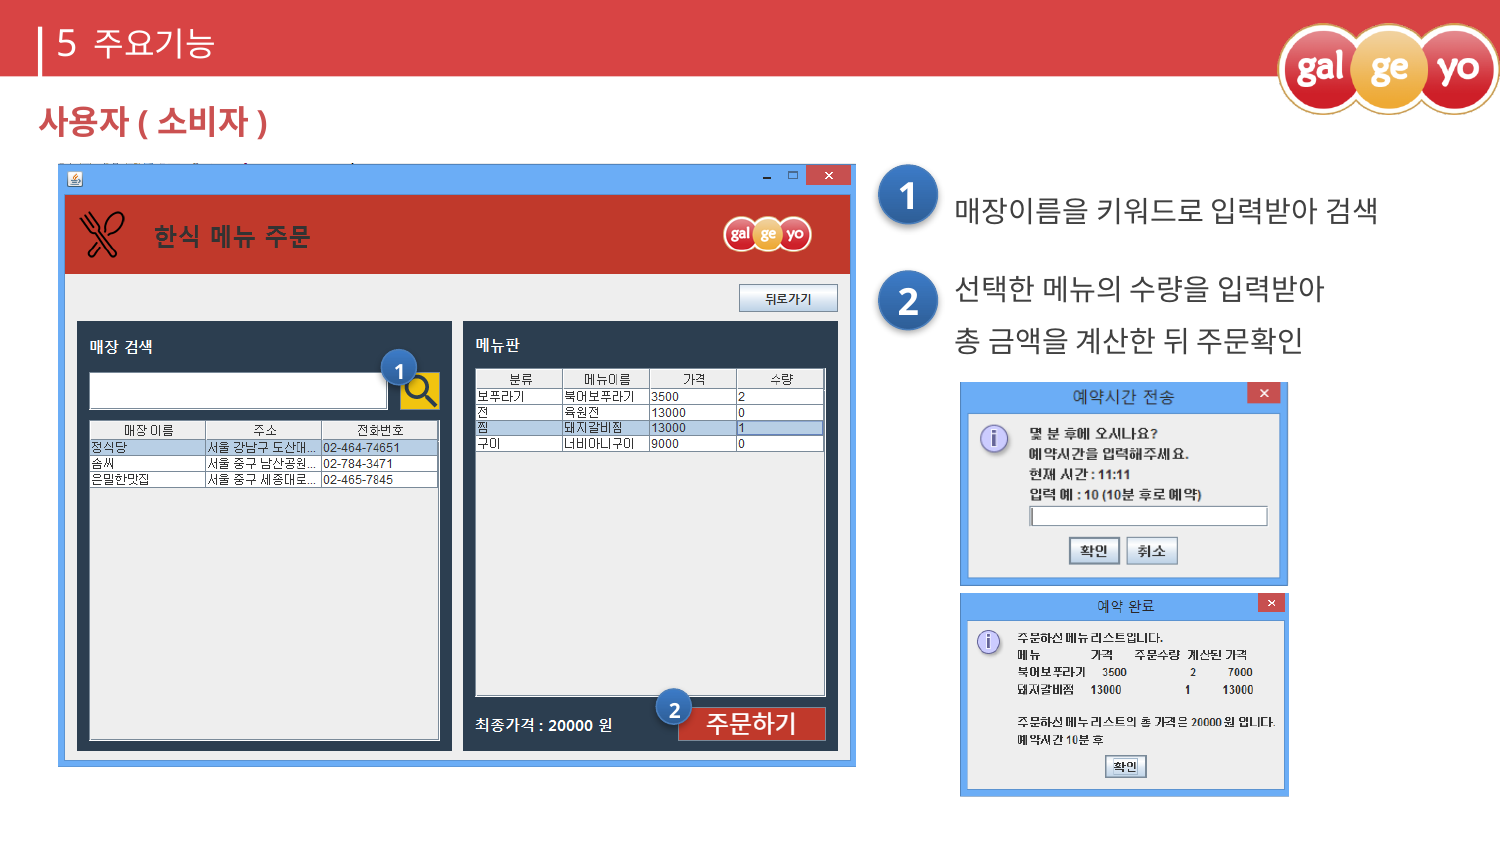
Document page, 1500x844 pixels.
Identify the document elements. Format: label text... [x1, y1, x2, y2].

text_box 주요기능 [86, 15, 224, 71]
text_box 사용자(소비자) [30, 93, 276, 149]
text_box 5 [48, 11, 86, 72]
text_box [878, 269, 938, 331]
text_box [655, 686, 692, 727]
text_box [381, 346, 417, 388]
picture [960, 593, 1290, 798]
text_box 매장이름을 키워드로 입력받아 검색 [947, 168, 1417, 236]
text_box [878, 163, 938, 226]
picture [58, 163, 856, 767]
text_box 선택한 메뉴의 수량을 입력받아 총 금액을 계산한 뒤 주문확인 [947, 246, 1417, 366]
picture [960, 382, 1290, 587]
picture [1277, 23, 1500, 115]
